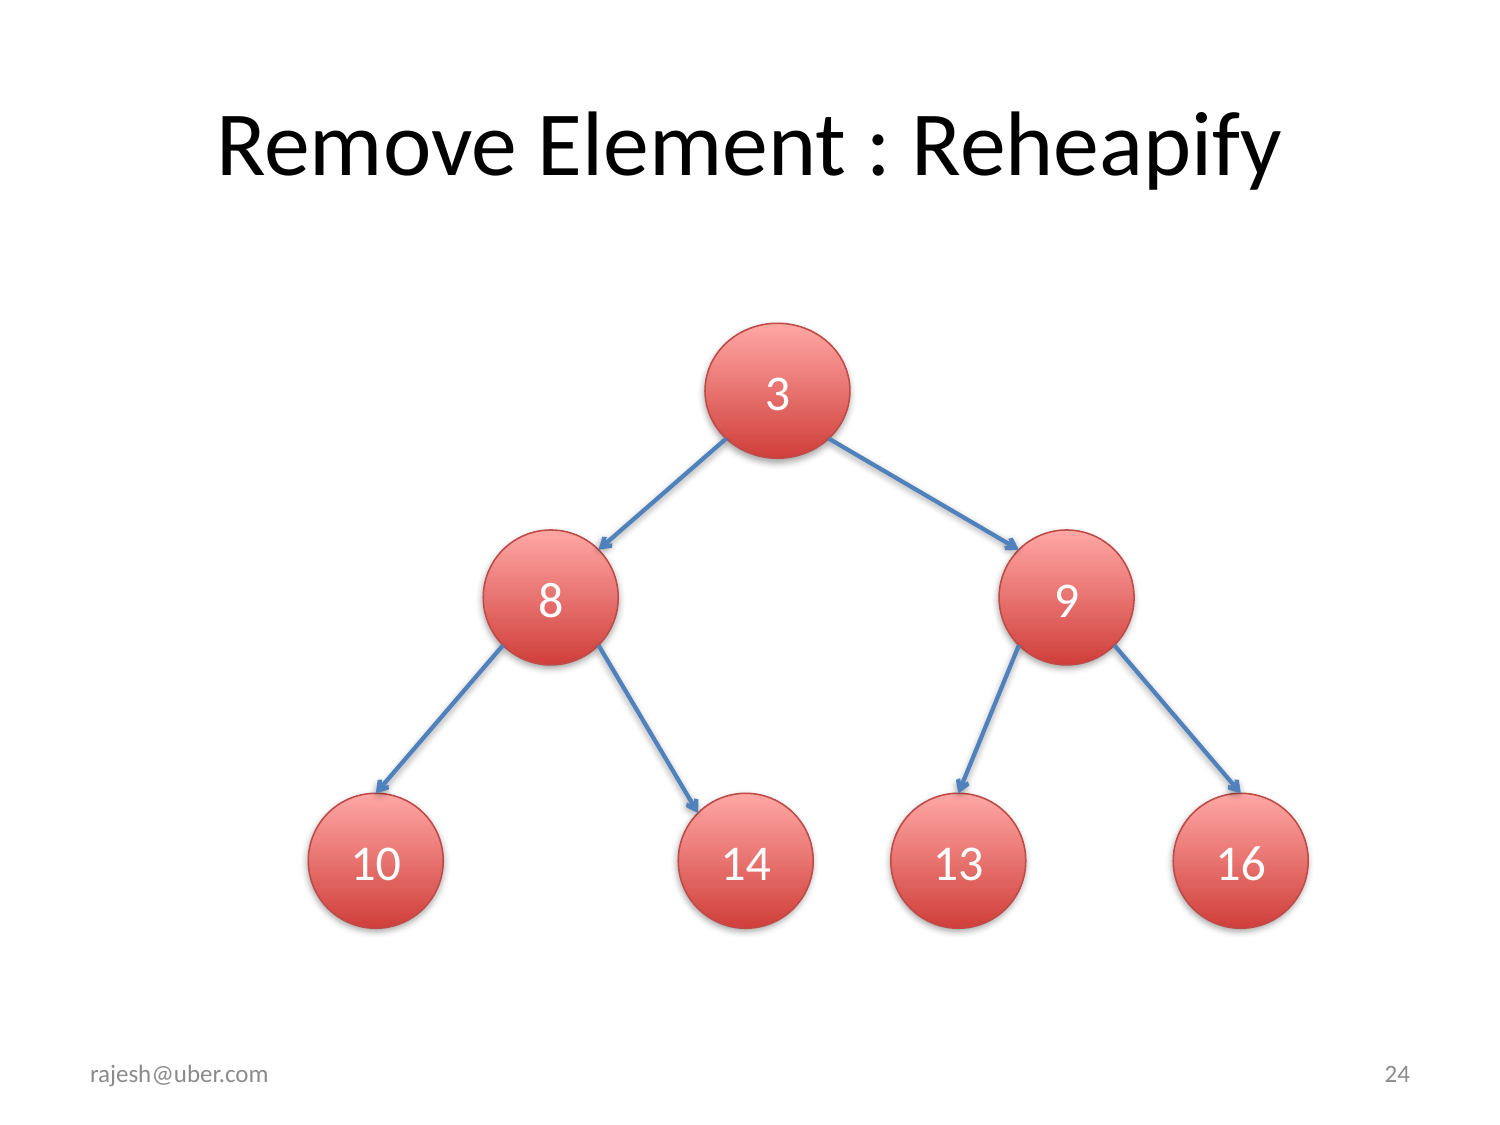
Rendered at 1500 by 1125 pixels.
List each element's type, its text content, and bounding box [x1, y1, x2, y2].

text_box 8 [482, 529, 620, 666]
slide_number rajesh@uber.com [75, 1042, 425, 1103]
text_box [828, 438, 1020, 550]
title Remove Element : Reheapify [75, 45, 1425, 233]
text_box 16 [1172, 792, 1310, 930]
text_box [958, 644, 1020, 794]
text_box 9 [998, 529, 1135, 666]
text_box 13 [890, 792, 1027, 930]
slide_number 24 [1074, 1042, 1425, 1103]
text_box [375, 644, 504, 794]
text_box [598, 644, 699, 814]
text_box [1114, 644, 1242, 794]
text_box 14 [677, 792, 815, 930]
text_box 3 [704, 322, 851, 460]
text_box 10 [307, 792, 445, 930]
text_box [598, 438, 727, 550]
